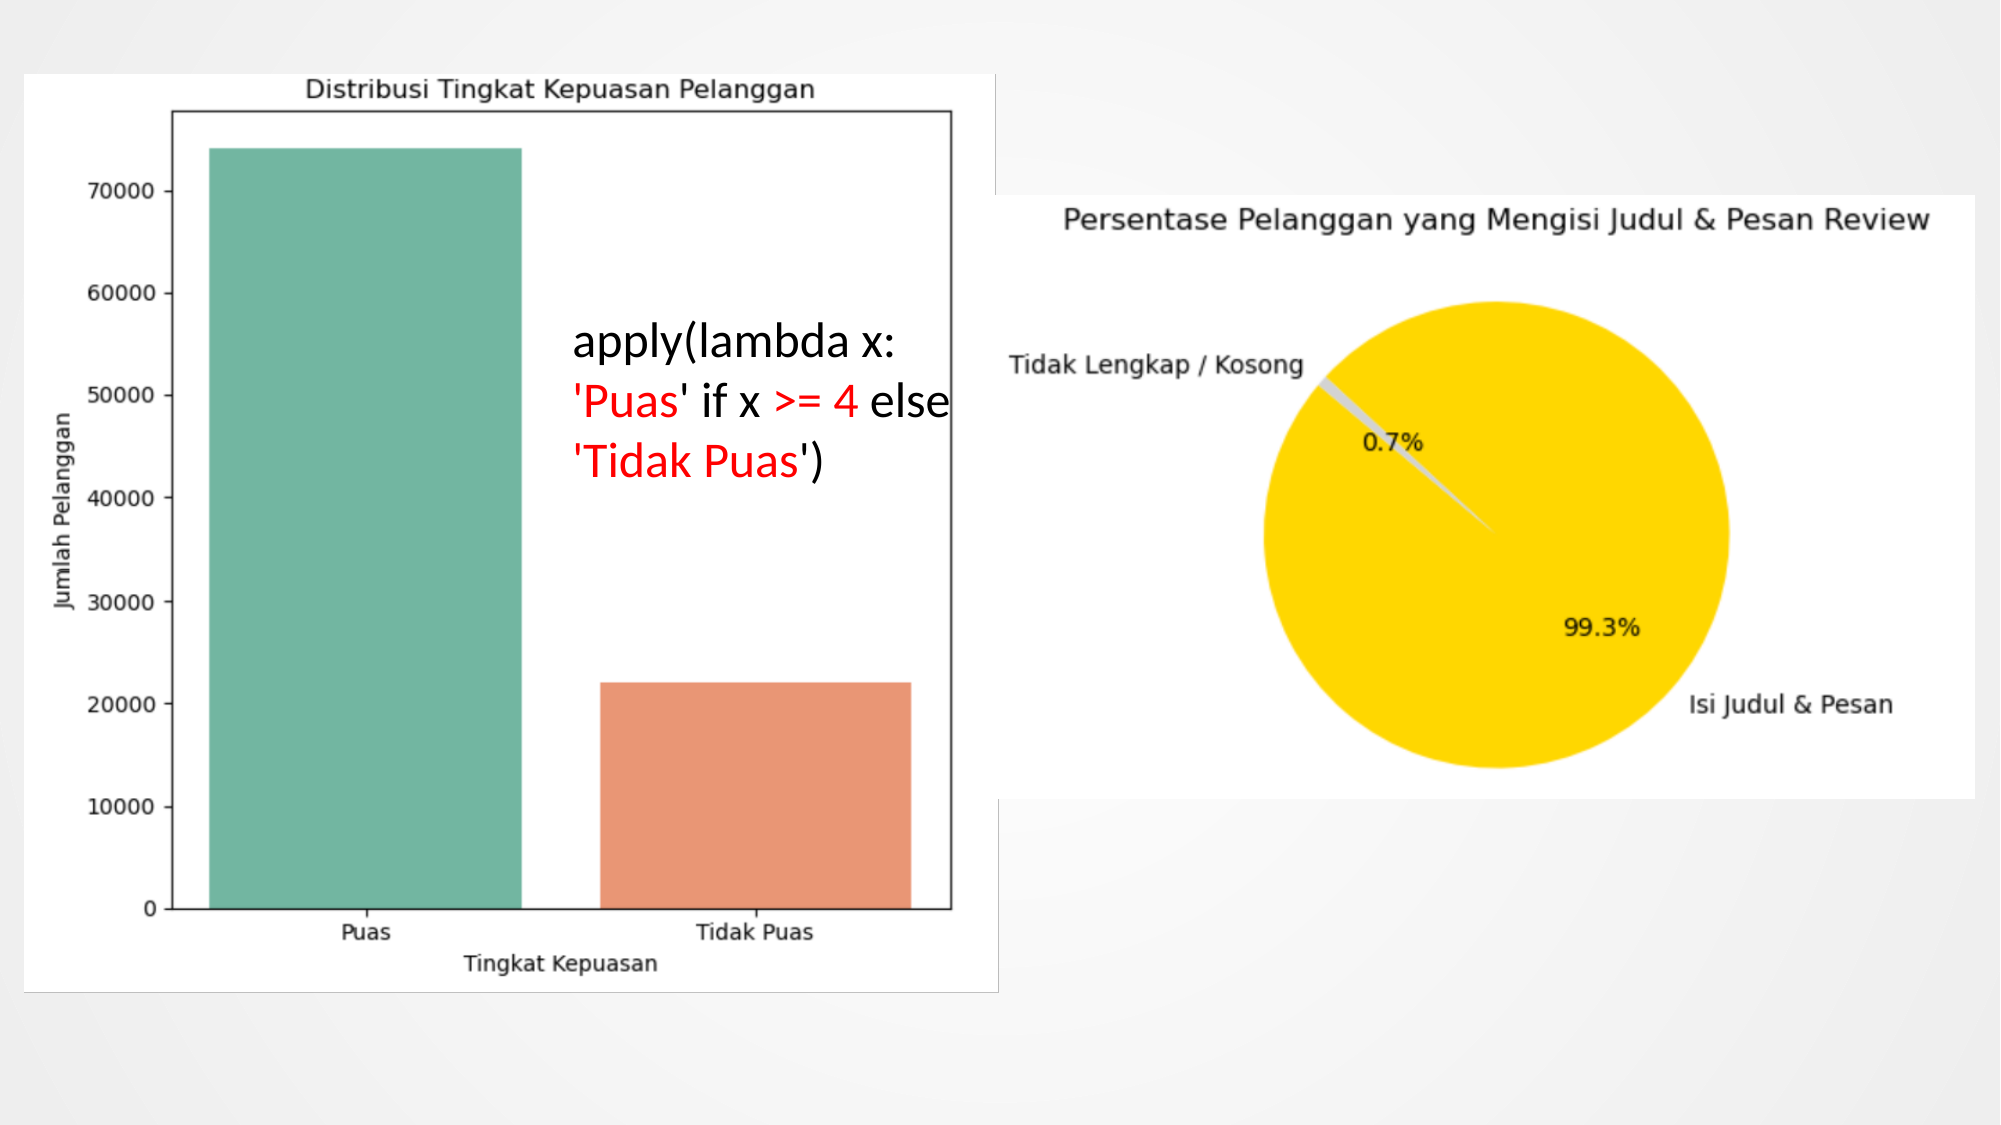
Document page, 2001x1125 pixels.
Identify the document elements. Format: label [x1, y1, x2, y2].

picture [24, 74, 1976, 1001]
